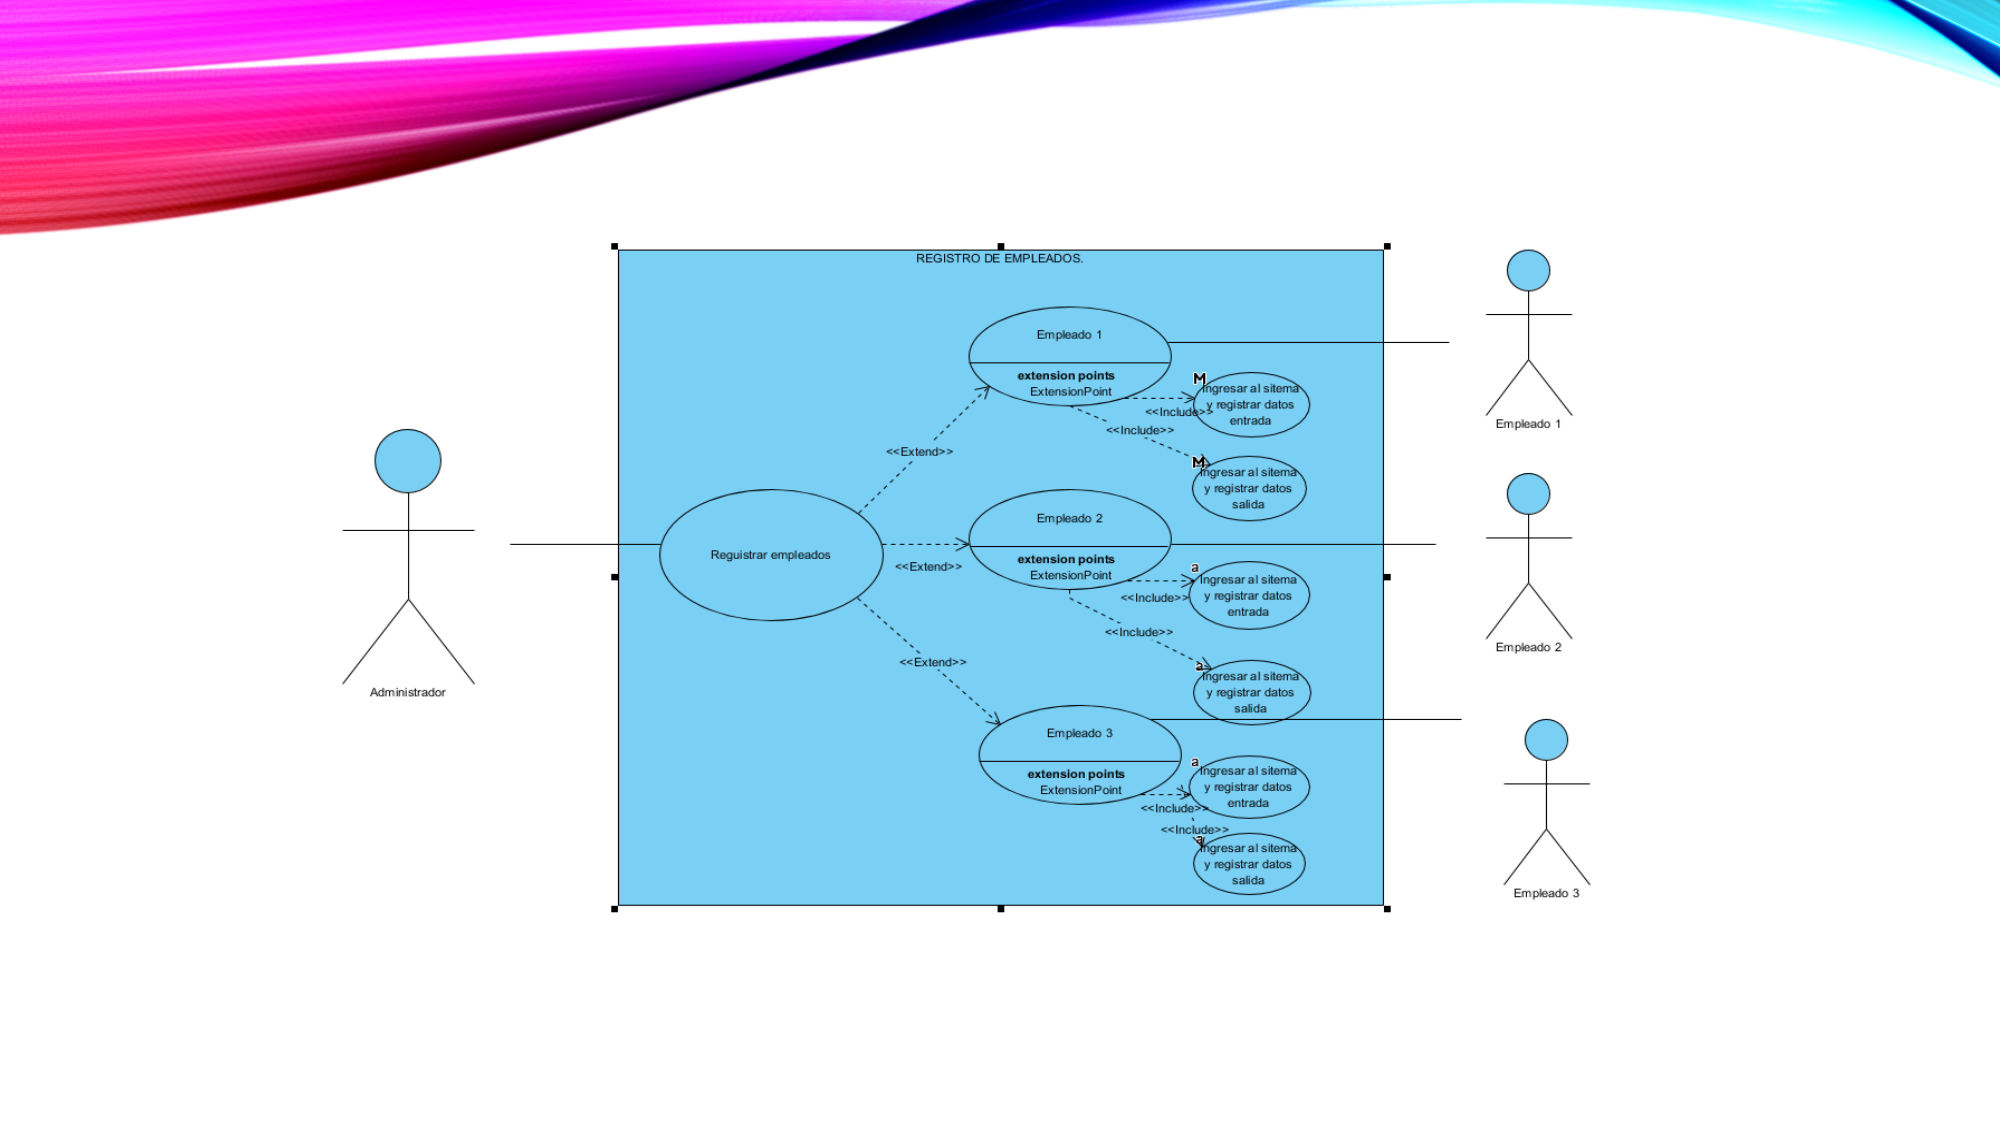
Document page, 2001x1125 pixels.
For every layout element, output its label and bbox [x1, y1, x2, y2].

picture [1910, 0, 2000, 45]
picture [0, 0, 2000, 1000]
picture [1890, 0, 2000, 75]
